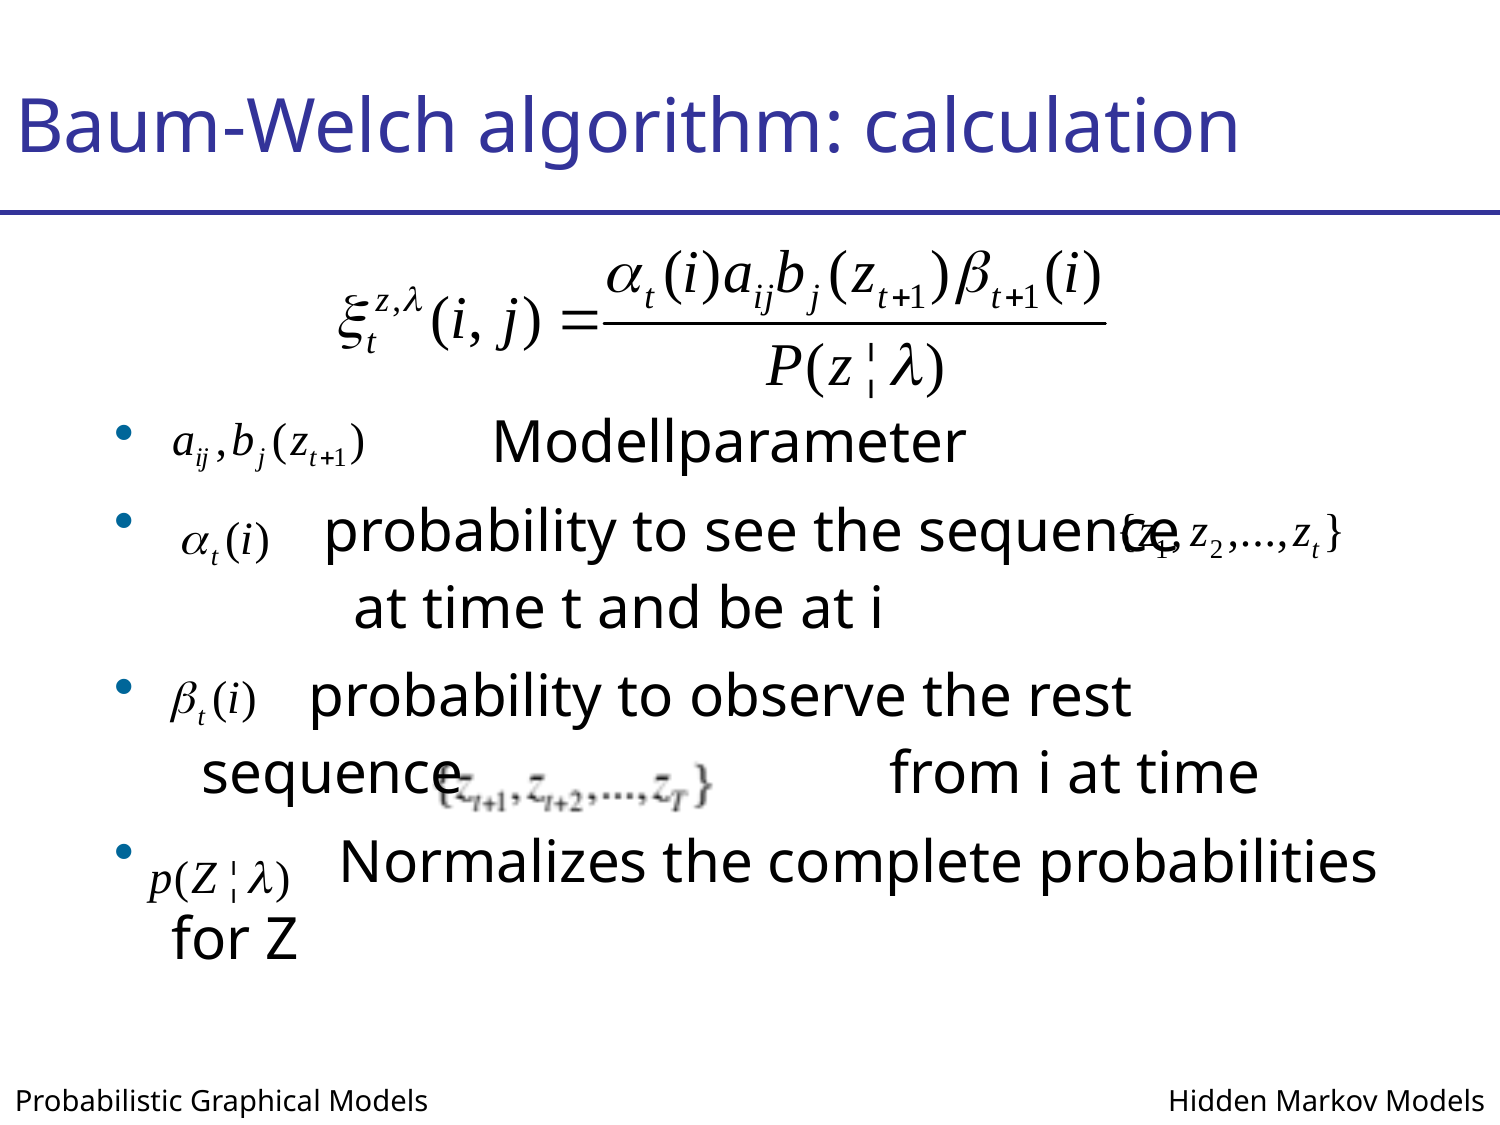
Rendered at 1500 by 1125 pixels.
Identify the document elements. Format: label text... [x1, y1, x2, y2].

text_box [136, 850, 298, 913]
title Baum-Welch algorithm: calculation [0, 24, 1338, 175]
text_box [164, 408, 373, 483]
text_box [161, 666, 265, 737]
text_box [329, 232, 1118, 410]
list Modellparameter probability to see the sequence at time t and be at i probability to observe the rest sequence from i at time Normalizes the complete probabilities for Z [99, 212, 1438, 1063]
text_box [428, 752, 717, 819]
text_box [1112, 500, 1351, 571]
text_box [175, 507, 280, 578]
